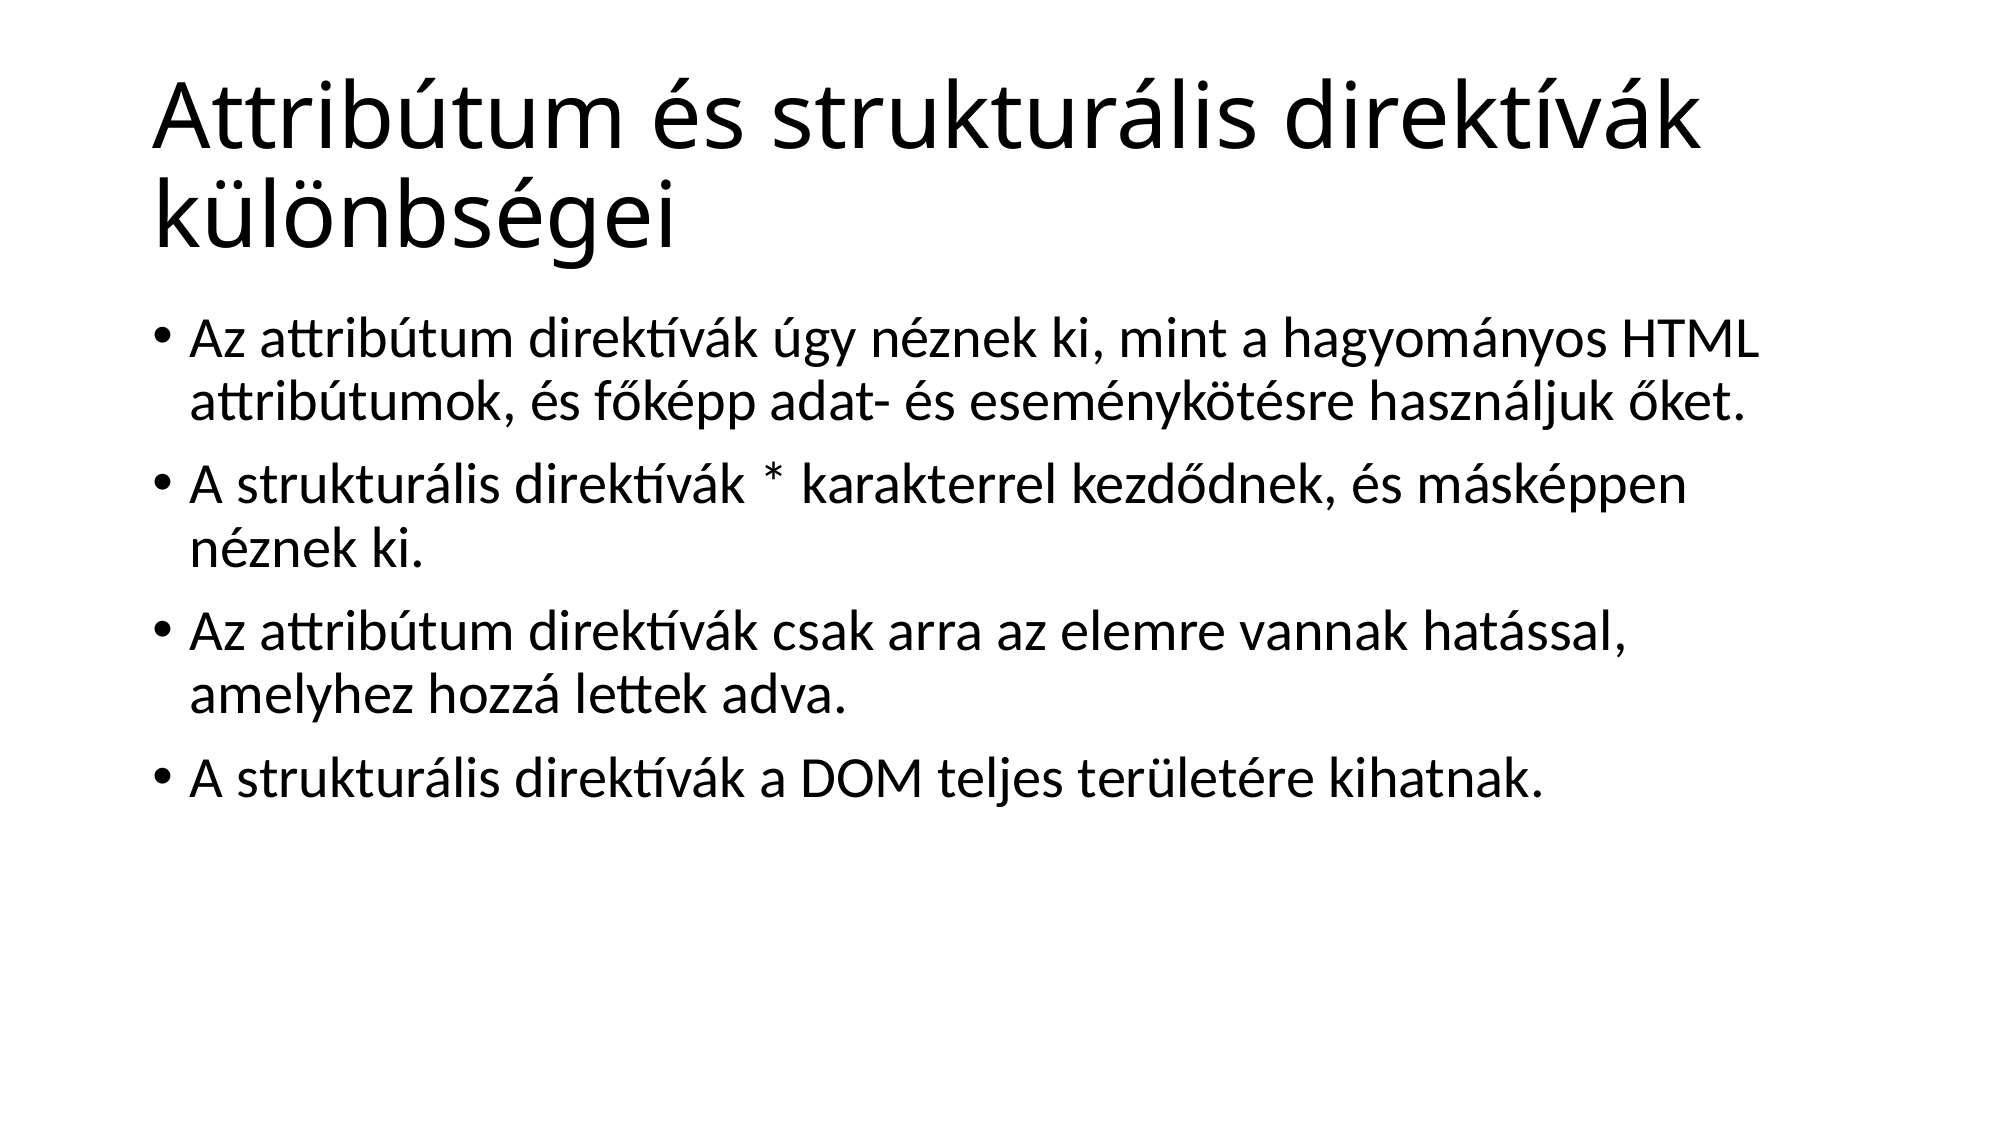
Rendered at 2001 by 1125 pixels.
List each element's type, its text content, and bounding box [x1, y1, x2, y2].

list Az attribútum direktívák úgy néznek ki, mint a hagyományos HTML attribútumok, és főképp adat- és eseménykötésre használjuk őket. A strukturális direktívák * karakterrel kezdődnek, és másképpen néznek ki. Az attribútum direktívák csak arra az elemre vannak hatással, amelyhez hozzá lettek adva. A strukturális direktívák a DOM teljes területére kihatnak. [137, 299, 1863, 1014]
title Attribútum és strukturális direktívák különbségei [137, 59, 1863, 278]
